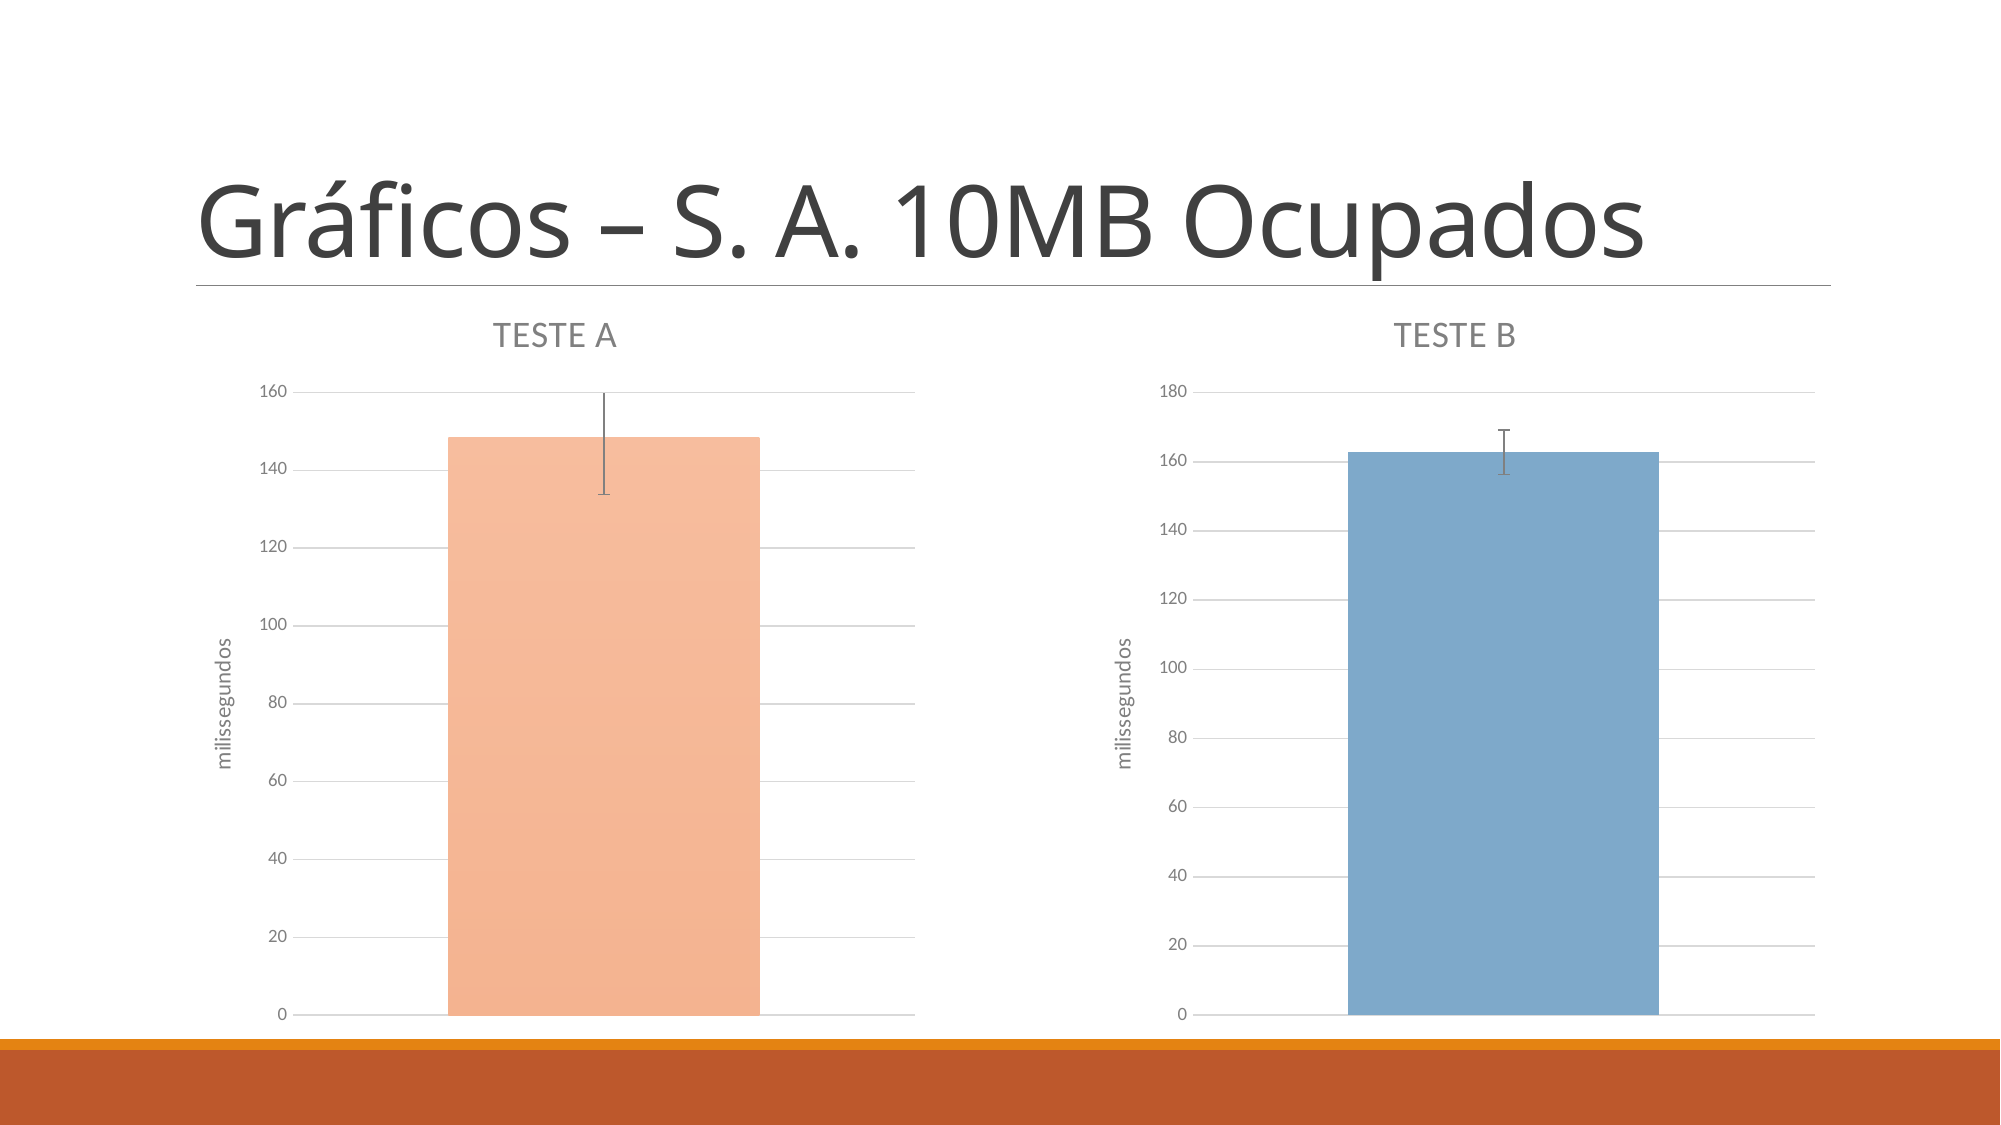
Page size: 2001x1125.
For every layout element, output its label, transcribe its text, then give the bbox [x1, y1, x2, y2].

chart [179, 284, 931, 1041]
chart [1079, 284, 1831, 1041]
title Gráficos – S. A. 10MB Ocupados [180, 47, 1830, 285]
